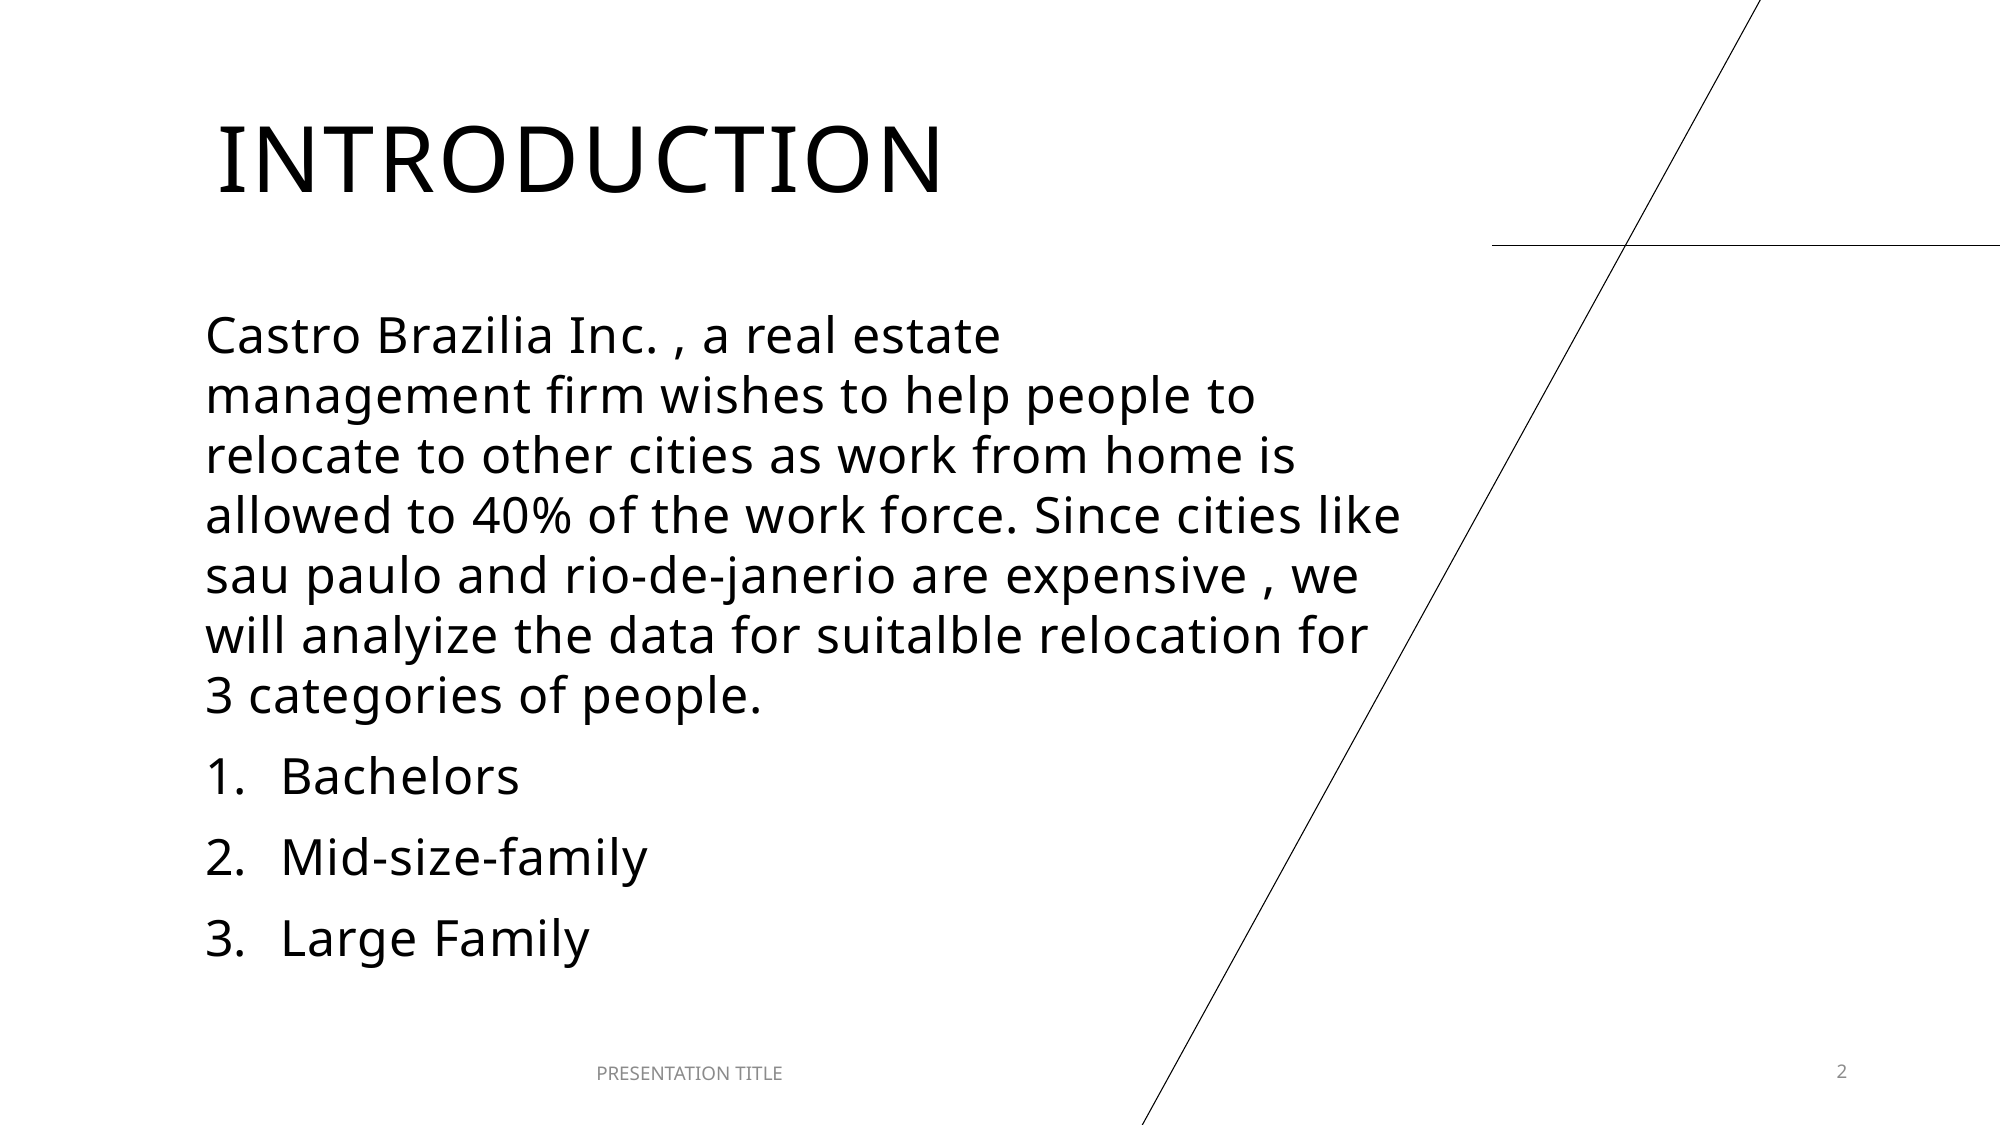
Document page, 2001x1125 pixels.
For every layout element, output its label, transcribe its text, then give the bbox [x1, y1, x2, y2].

footer PRESENTATION TITLE [404, 1042, 975, 1103]
title INTRODUCTION [202, 21, 1041, 220]
slide_number 2 [1412, 1042, 1863, 1103]
list Castro Brazilia Inc. , a real estate management firm wishes to help people to relocate to other cities as work from home is allowed to 40% of the work force. Since cities like sau paulo and rio-de-janerio are expensive , we will analyize the data for suitalble relocation for 3 categories of people. Bachelors Mid-size-family Large Family [190, 296, 1430, 1028]
